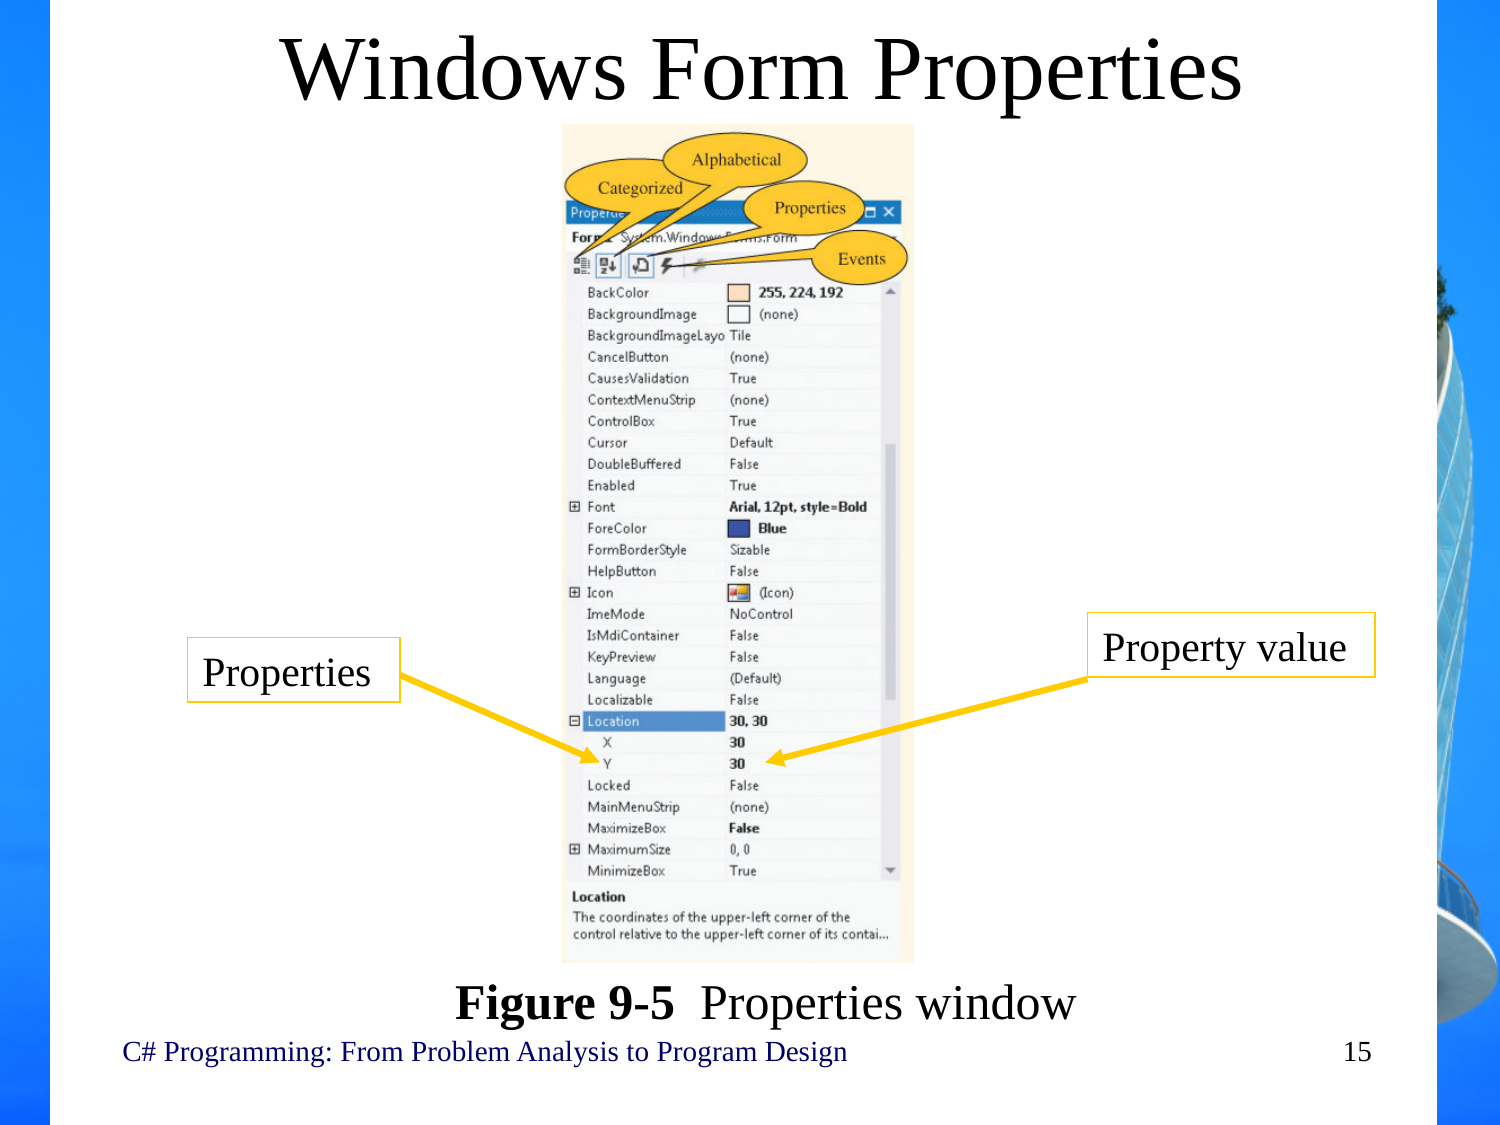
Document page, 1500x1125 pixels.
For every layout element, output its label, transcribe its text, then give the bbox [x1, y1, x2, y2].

slide_number 15 [1074, 1024, 1388, 1101]
text_box Properties [187, 637, 400, 703]
picture [1437, 0, 1500, 1125]
text_box Property value [1087, 612, 1375, 678]
title Windows Form Properties [125, 0, 1400, 125]
picture [562, 124, 914, 963]
picture [0, 0, 50, 1125]
footer C# Programming: From Problem Analysis to Program Design [99, 1024, 988, 1101]
text_box Figure 9-5 Properties window [440, 962, 1092, 1038]
